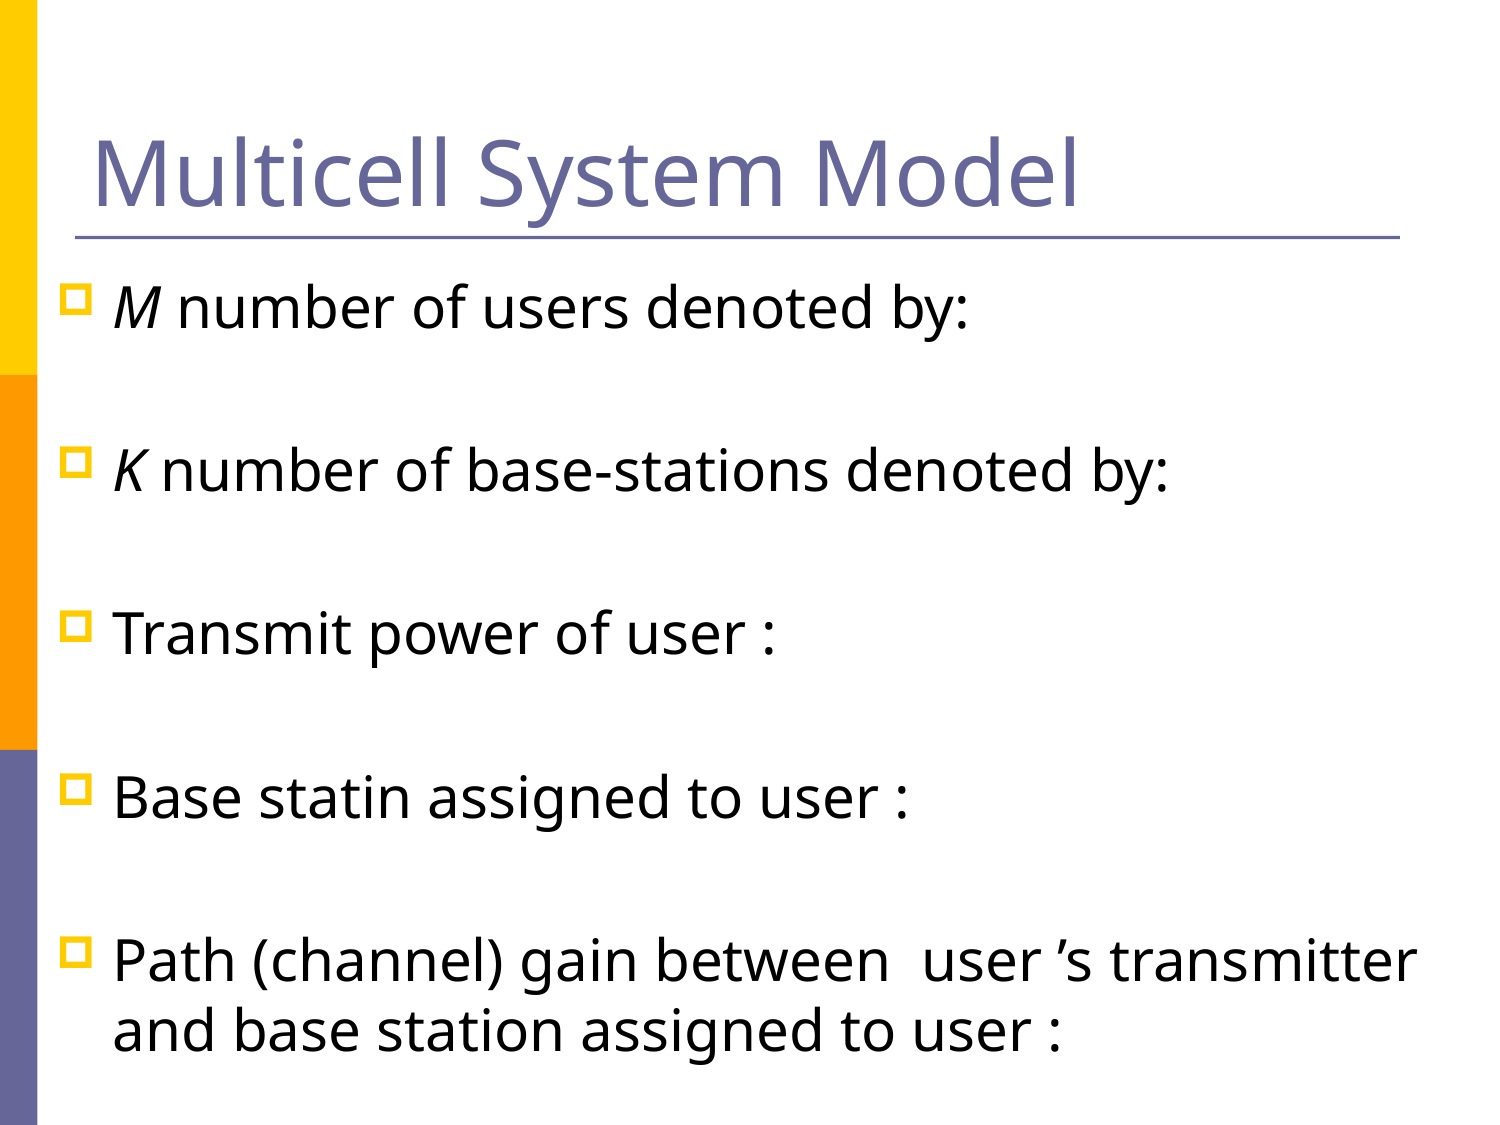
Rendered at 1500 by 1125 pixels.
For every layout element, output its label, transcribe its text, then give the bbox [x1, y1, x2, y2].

title Multicell System Model [75, 45, 1425, 233]
